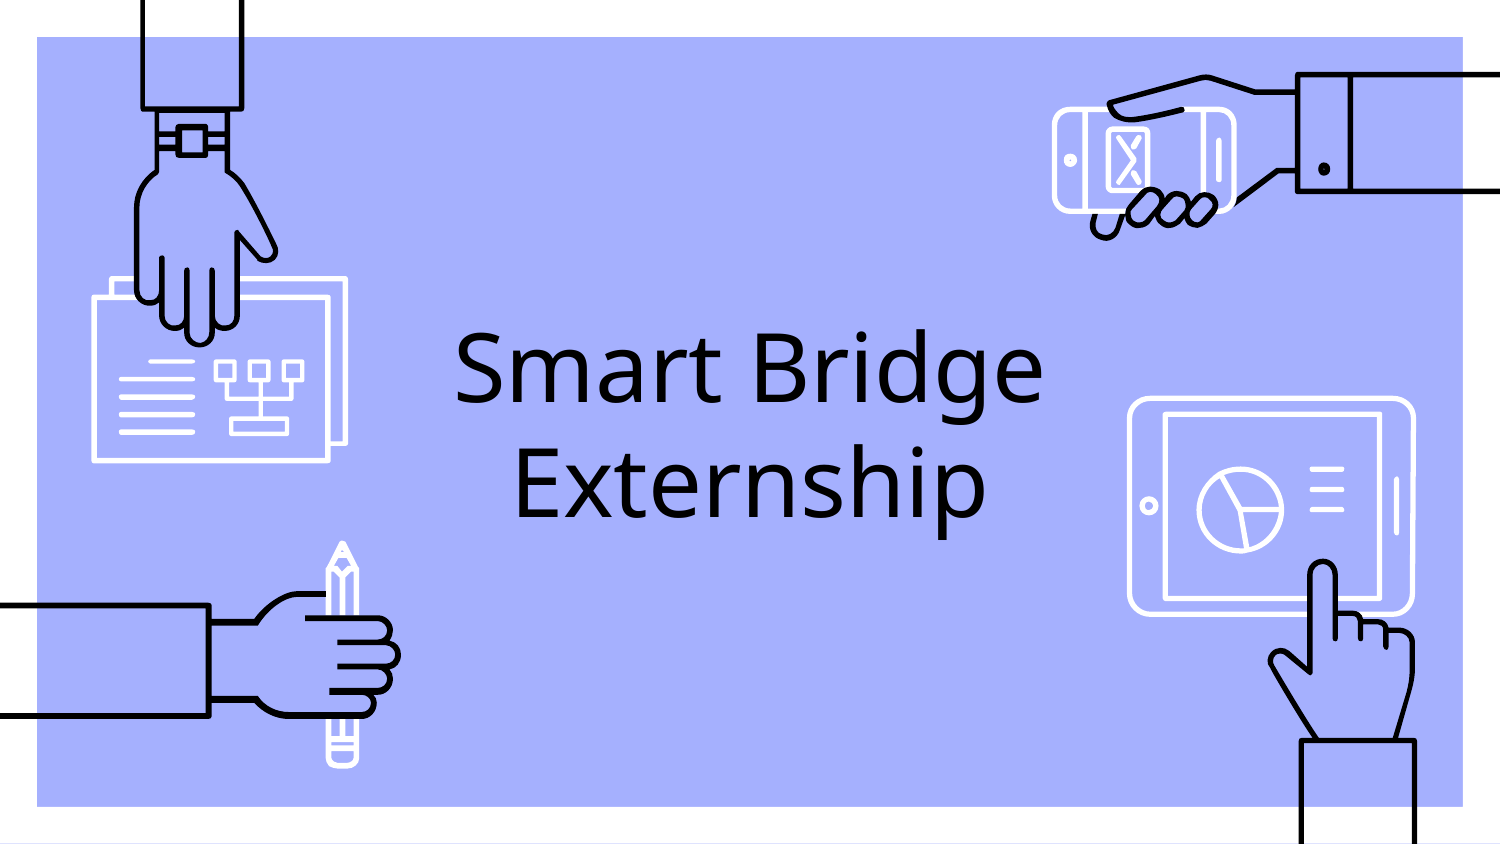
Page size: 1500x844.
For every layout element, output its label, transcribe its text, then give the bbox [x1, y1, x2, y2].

title Smart Bridge Externship [348, 326, 1152, 517]
